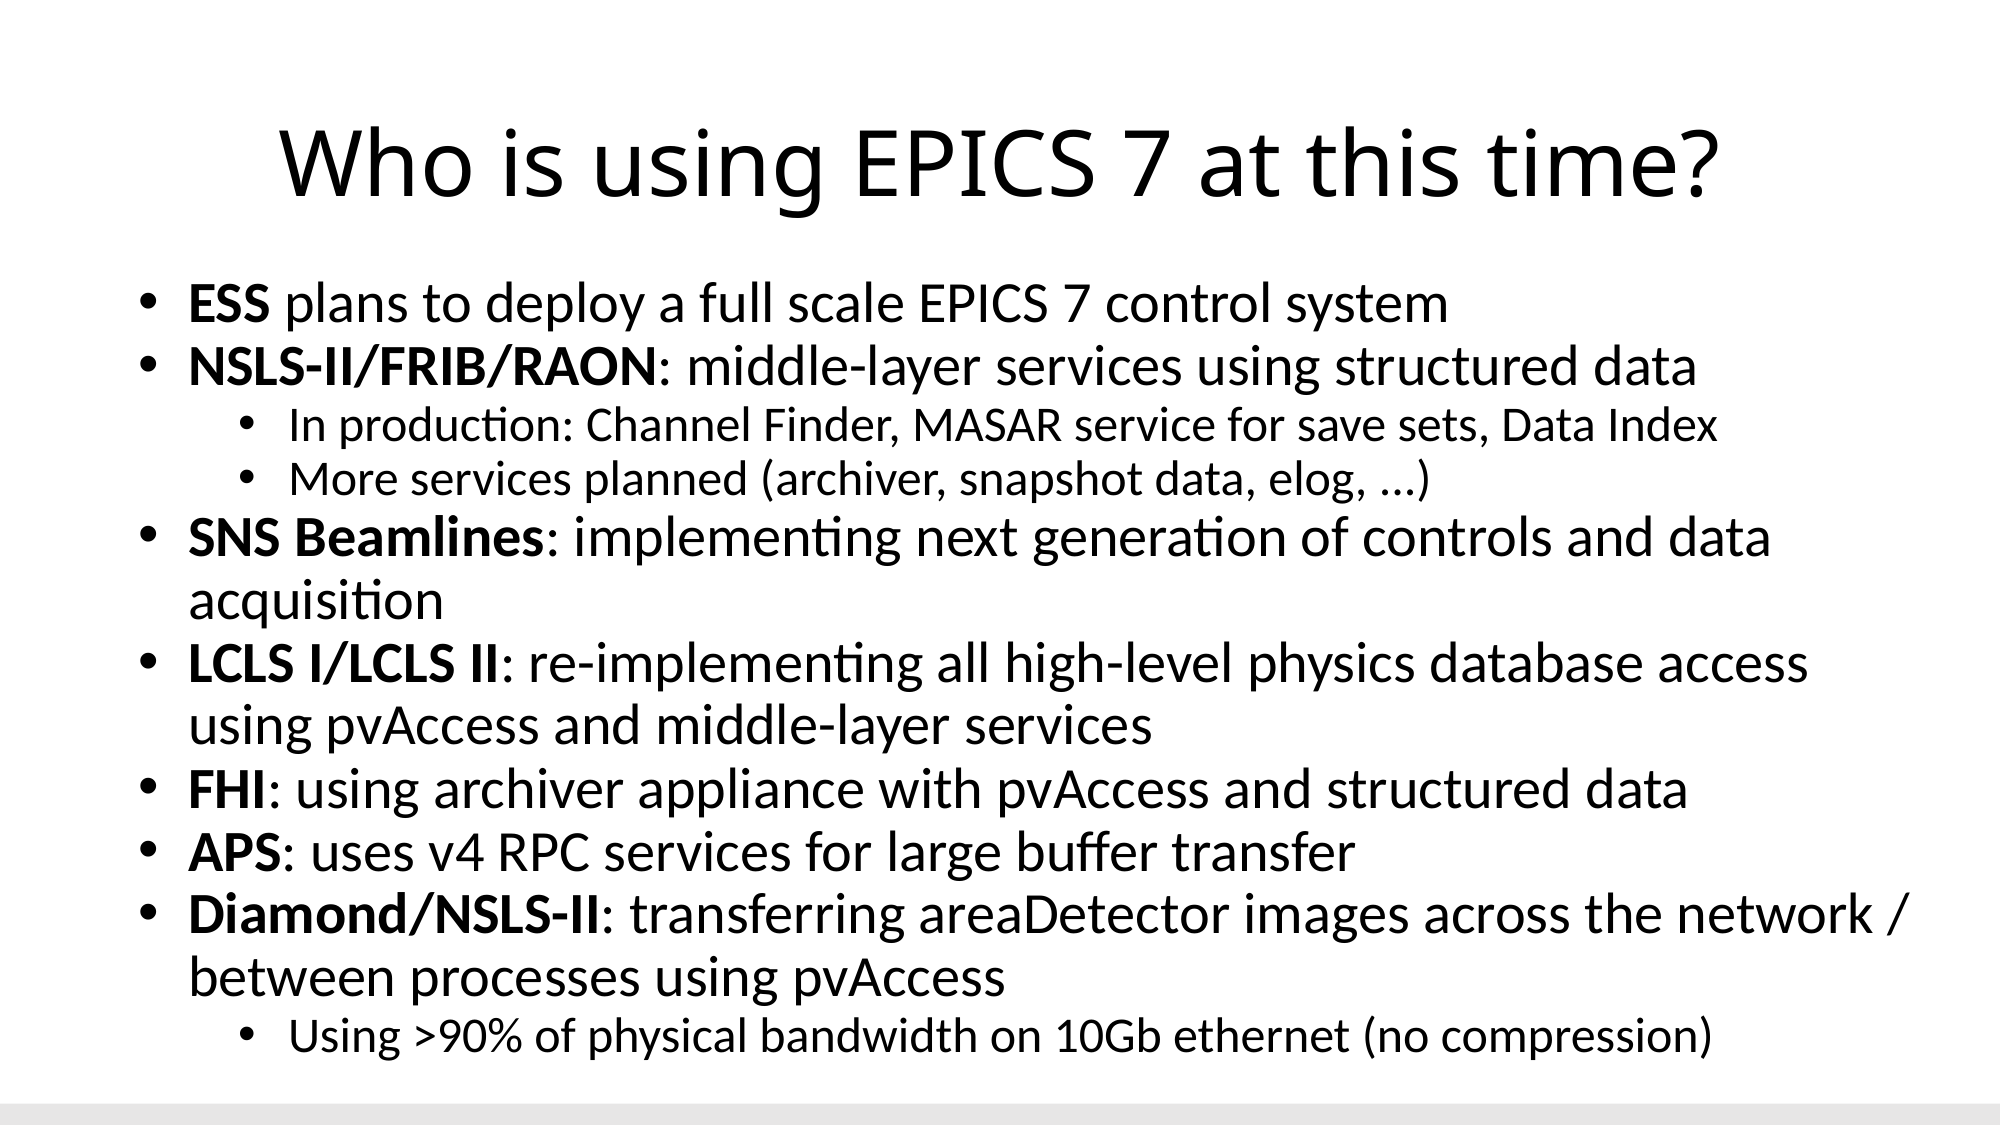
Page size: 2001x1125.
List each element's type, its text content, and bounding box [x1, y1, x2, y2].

list ESS plans to deploy a full scale EPICS 7 control system NSLS-II/FRIB/RAON: middle-layer services using structured data In production: Channel Finder, MASAR service for save sets, Data Index More services planned (archiver, snapshot data, elog, ...) SNS Beamlines: implementing next generation of controls and data acquisition LCLS I/LCLS II: re-implementing all high-level physics database access using pvAccess and middle-layer services FHI: using archiver appliance with pvAccess and structured data APS: uses v4 RPC services for large buffer transfer Diamond/NSLS-II: transferring areaDetector images across the network / between processes using pvAccess Using >90% of physical bandwidth on 10Gb ethernet (no compression) [68, 252, 1932, 1000]
title Who is using EPICS 7 at this time? [68, 97, 1932, 223]
